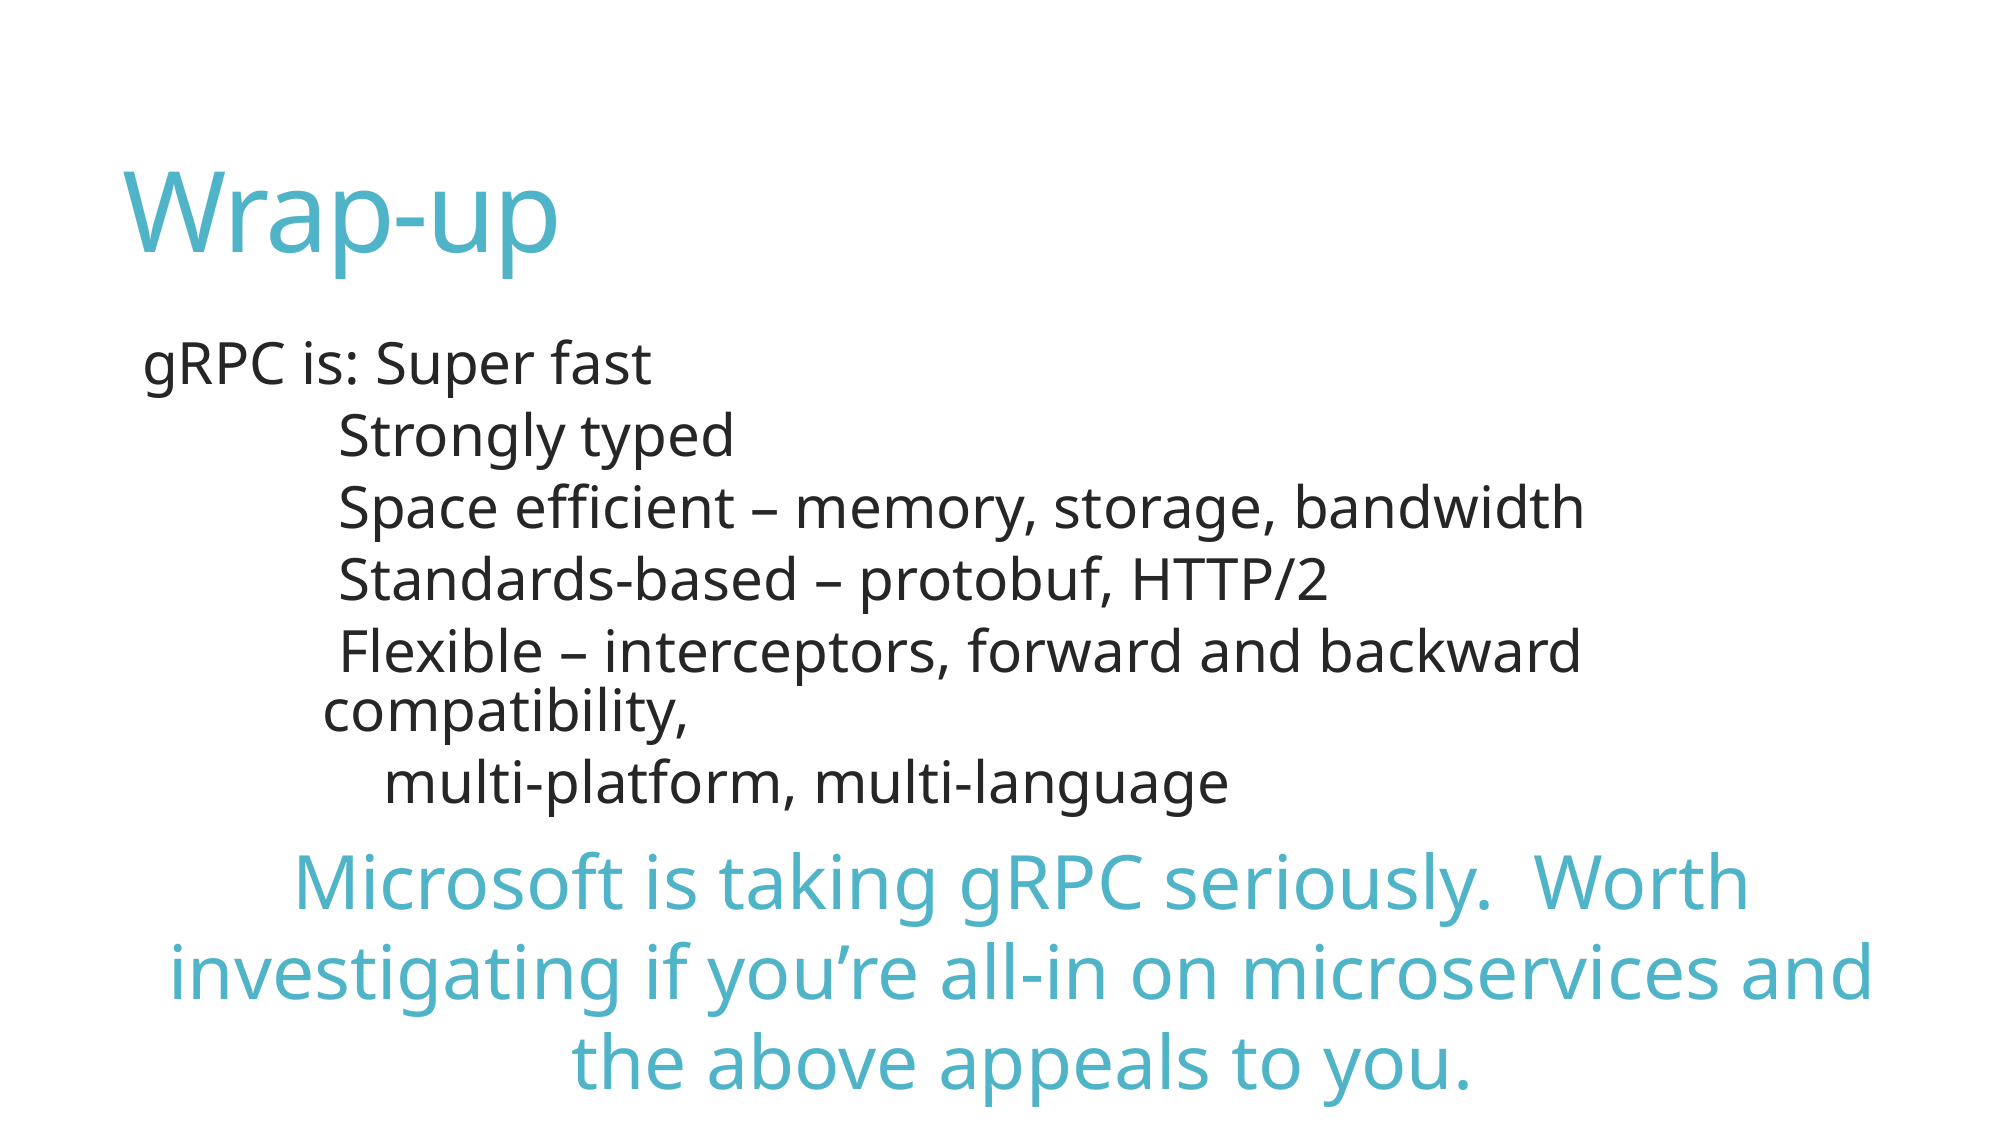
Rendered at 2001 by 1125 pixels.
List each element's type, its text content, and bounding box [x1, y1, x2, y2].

title Wrap-up [107, 81, 1875, 354]
list gRPC is: Super fast Strongly typed Space efficient – memory, storage, bandwidth Standards-based – protobuf, HTTP/2 Flexible – interceptors, forward and backward compatibility, multi-platform, multi-language [111, 329, 1876, 827]
text_box Microsoft is taking gRPC seriously. Worth investigating if you’re all-in on microservices and the above appeals to you. [94, 827, 1950, 1125]
